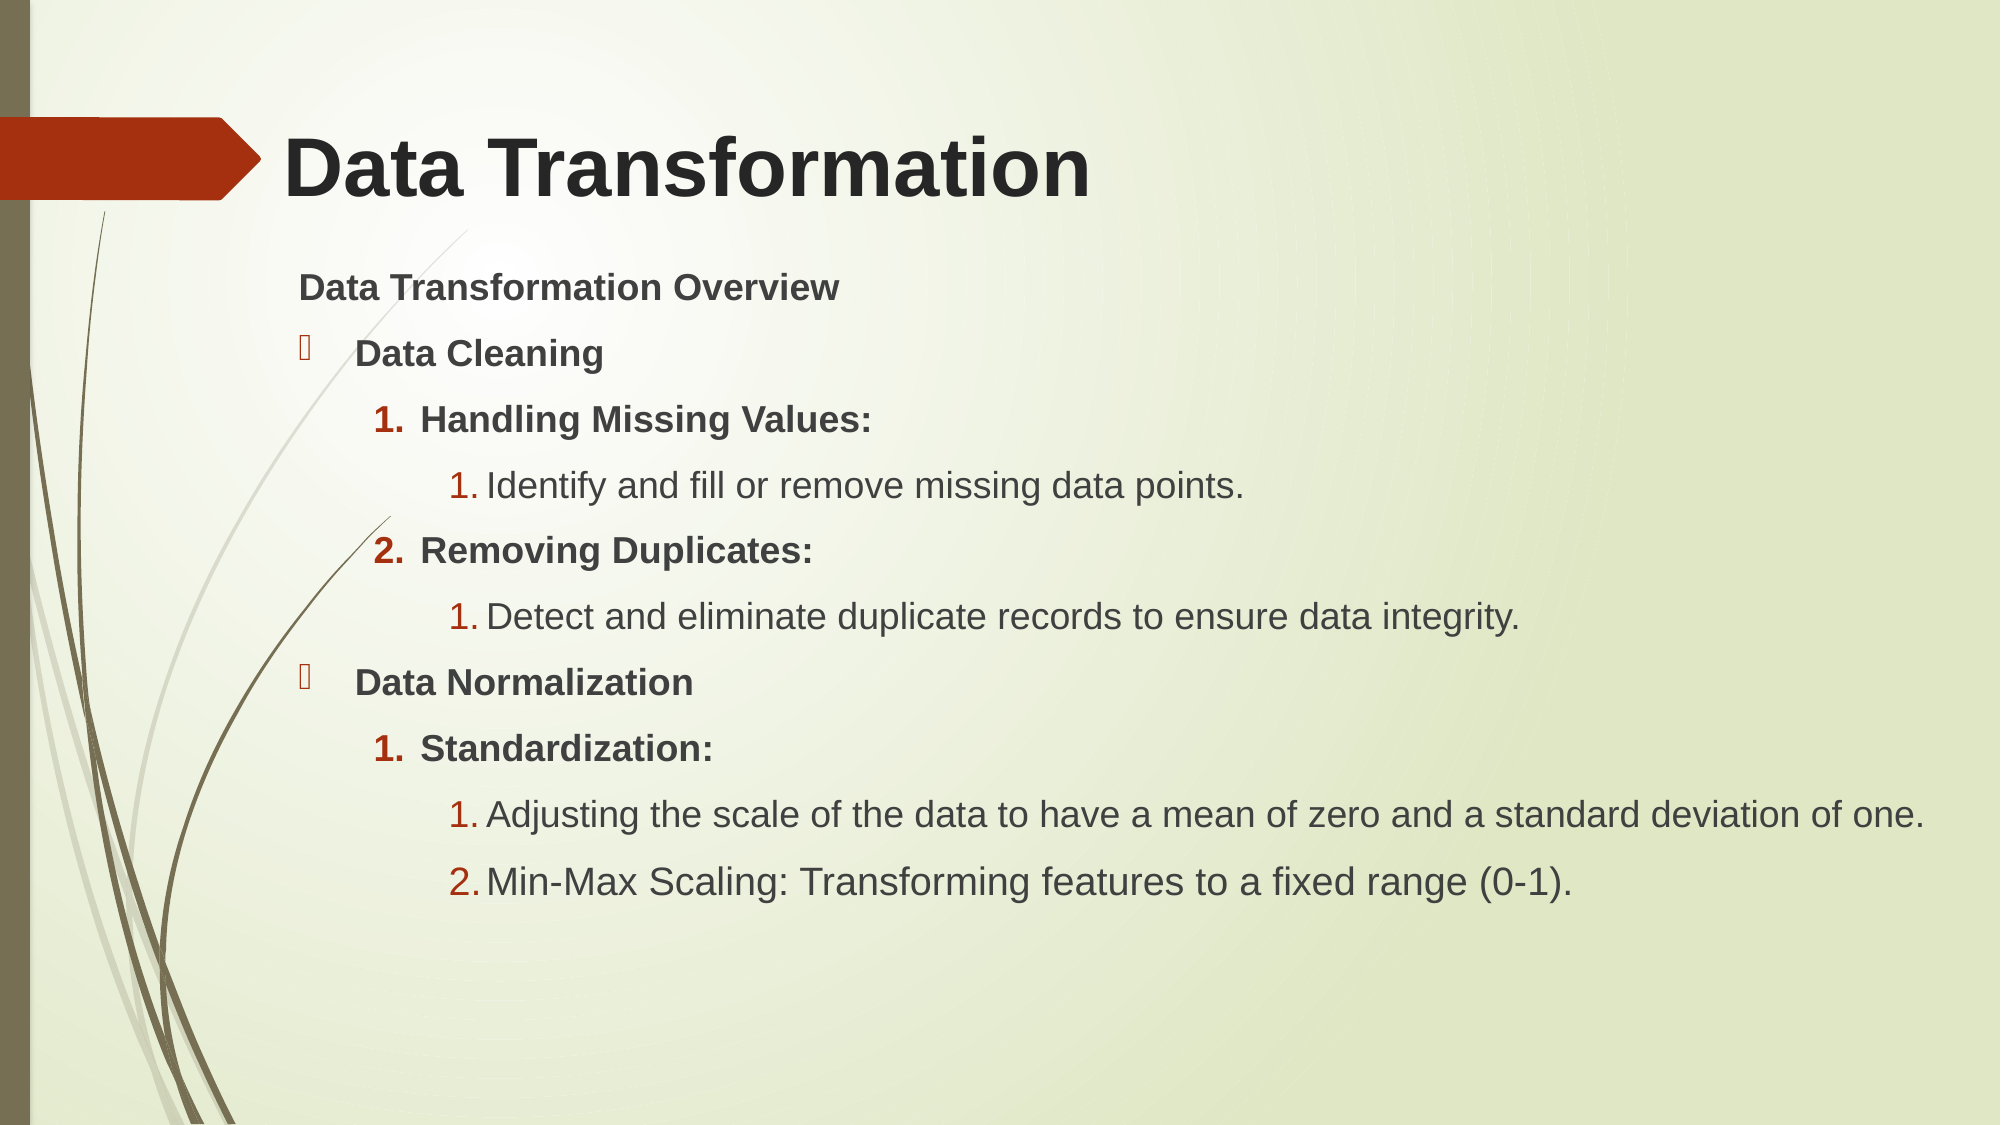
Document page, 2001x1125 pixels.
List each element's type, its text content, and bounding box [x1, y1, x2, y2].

title Data Transformation [269, 105, 1731, 256]
list Data Transformation Overview Data Cleaning Handling Missing Values: Identify and fill or remove missing data points. Removing Duplicates: Detect and eliminate duplicate records to ensure data integrity. Data Normalization Standardization: Adjusting the scale of the data to have a mean of zero and a standard deviation of one. Min-Max Scaling: Transforming features to a fixed range (0-1). [283, 255, 1979, 948]
